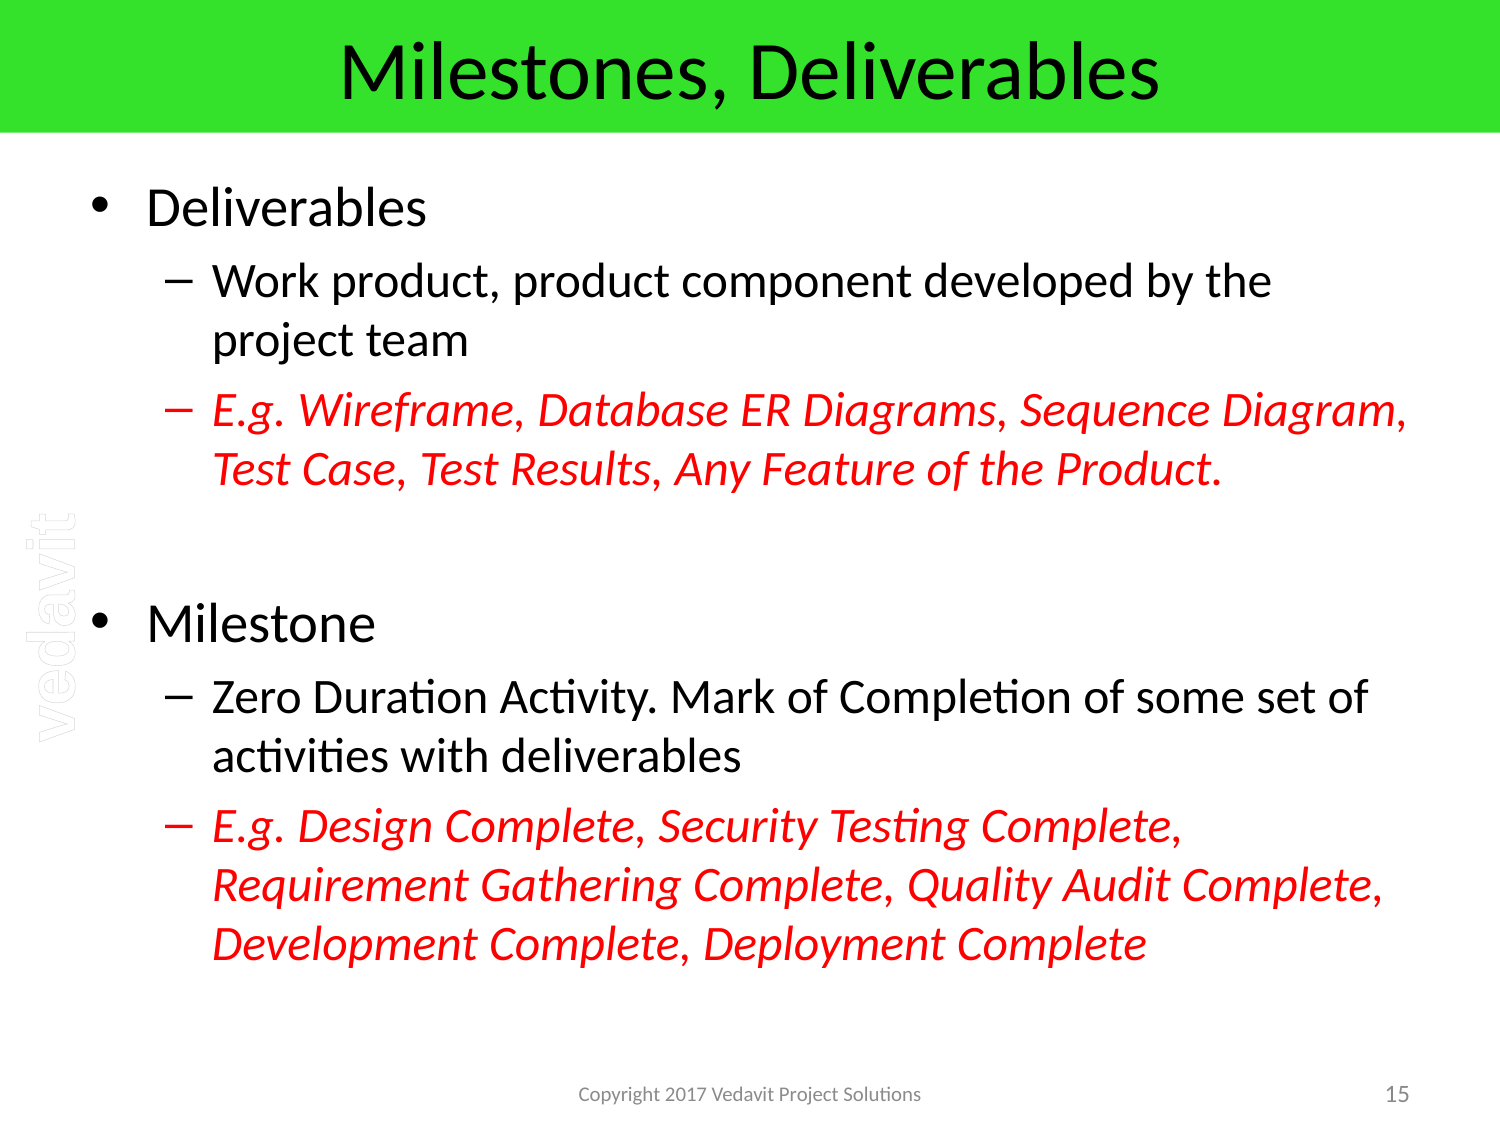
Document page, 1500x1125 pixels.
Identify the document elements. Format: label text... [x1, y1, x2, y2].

footer Copyright 2017 Vedavit Project Solutions [512, 1062, 988, 1123]
list Deliverables Work product, product component developed by the project team E.g. Wireframe, Database ER Diagrams, Sequence Diagram, Test Case, Test Results, Any Feature of the Product. Milestone Zero Duration Activity. Mark of Completion of some set of activities with deliverables E.g. Design Complete, Security Testing Complete, Requirement Gathering Complete, Quality Audit Complete, Development Complete, Deployment Complete [75, 162, 1425, 1000]
slide_number 15 [1074, 1062, 1425, 1123]
title Milestones, Deliverables [0, 0, 1500, 133]
